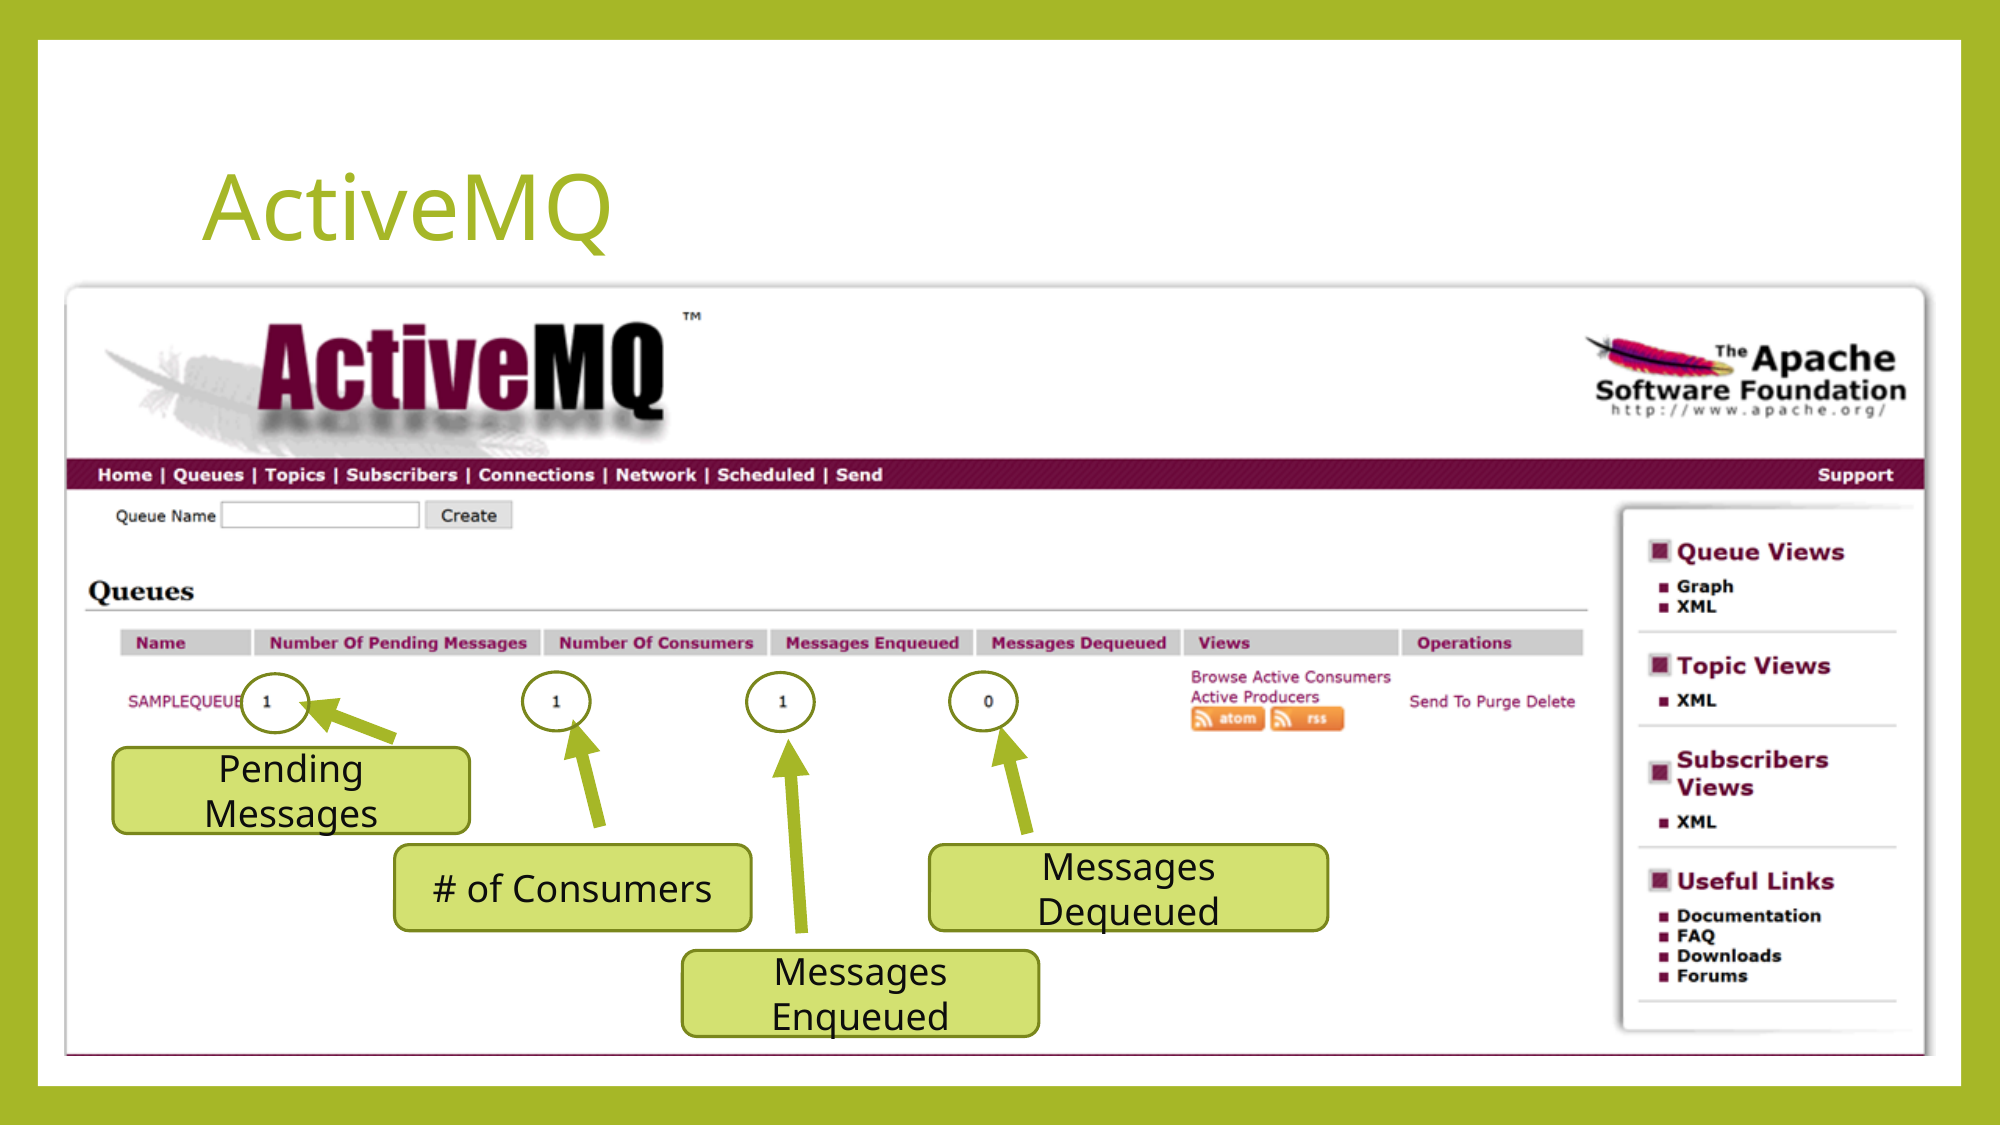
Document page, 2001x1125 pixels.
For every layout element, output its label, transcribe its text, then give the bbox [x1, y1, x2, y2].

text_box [572, 718, 601, 828]
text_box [1000, 725, 1028, 834]
title ActiveMQ [187, 99, 1808, 277]
picture [63, 278, 1937, 1056]
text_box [788, 738, 803, 934]
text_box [298, 701, 395, 740]
